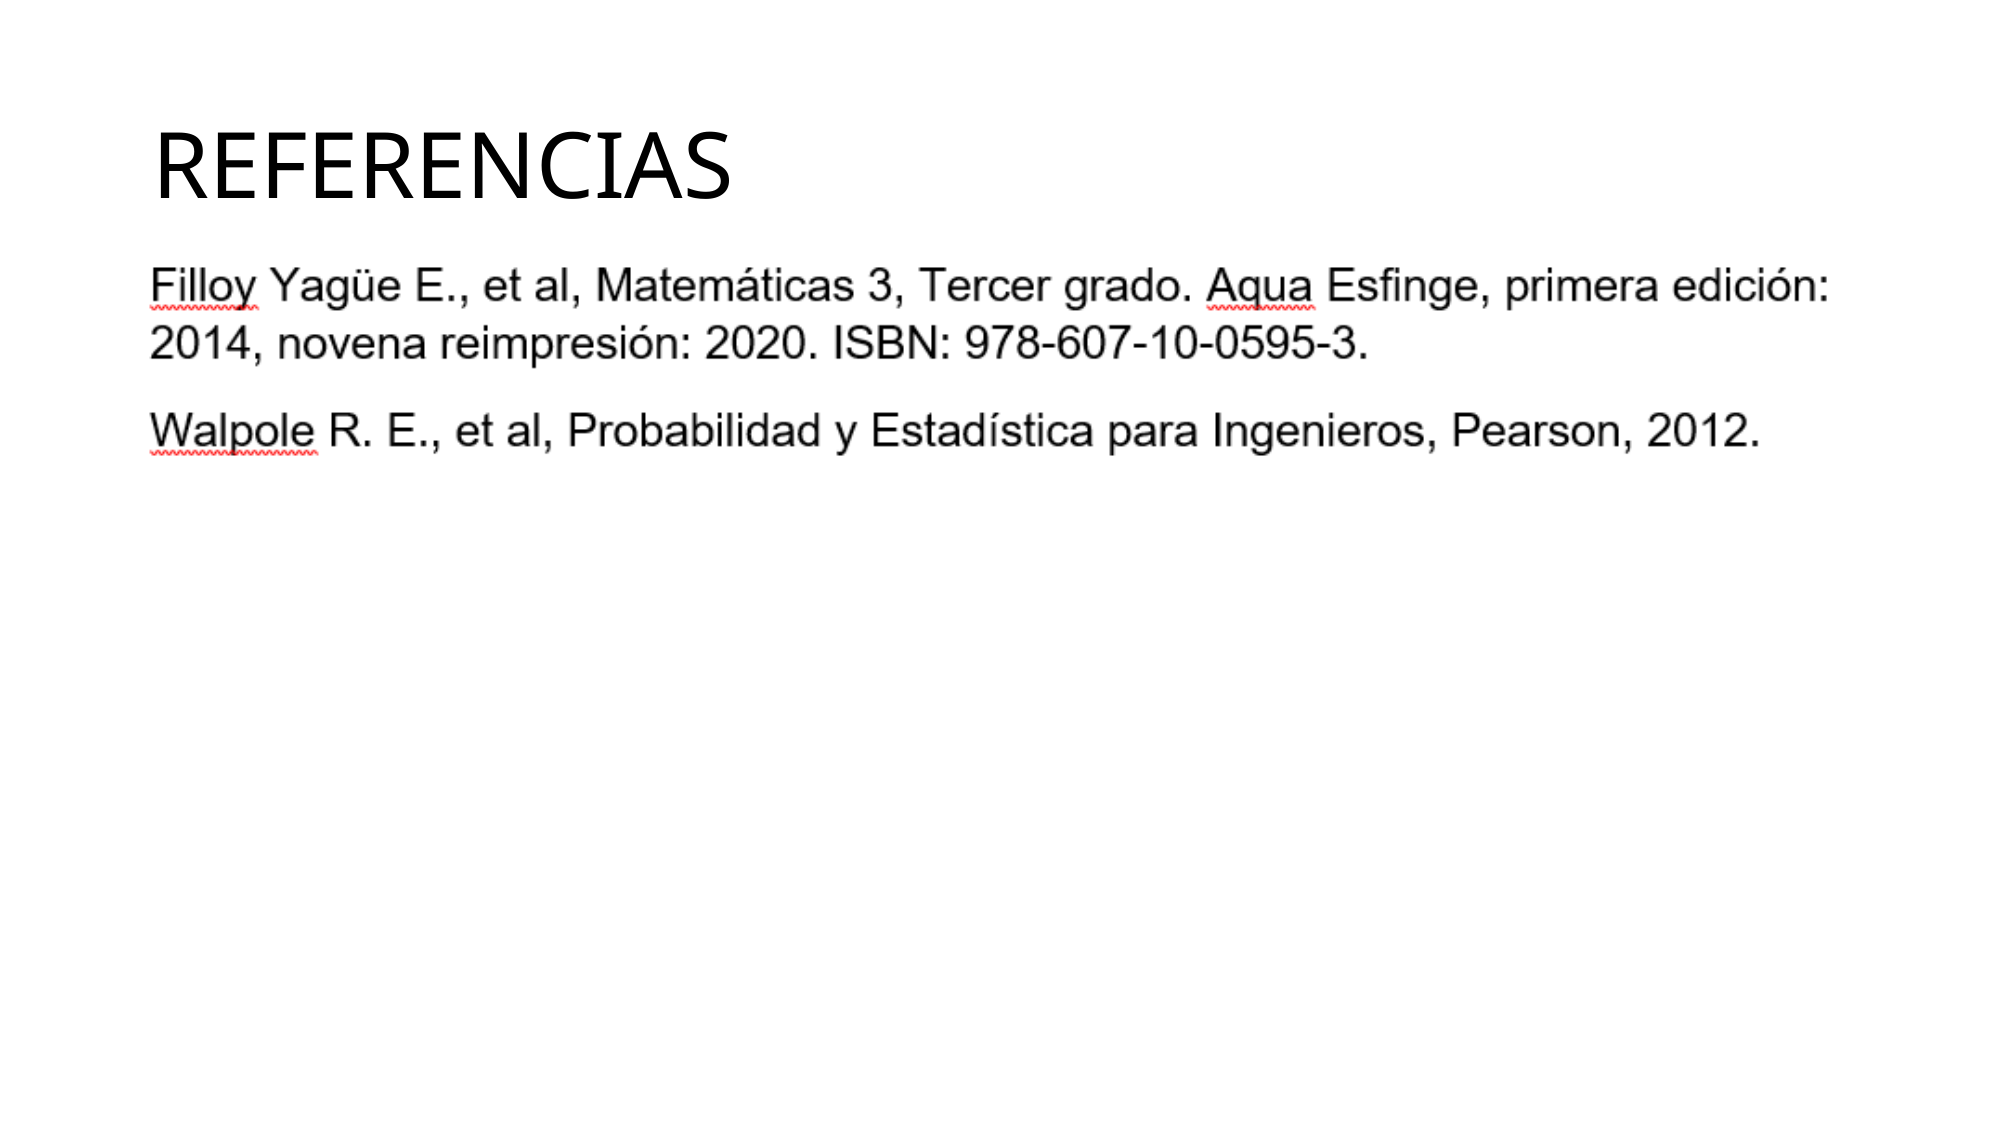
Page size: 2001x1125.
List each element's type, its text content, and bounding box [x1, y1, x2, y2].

title REFERENCIAS [137, 59, 1863, 278]
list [137, 253, 1840, 482]
